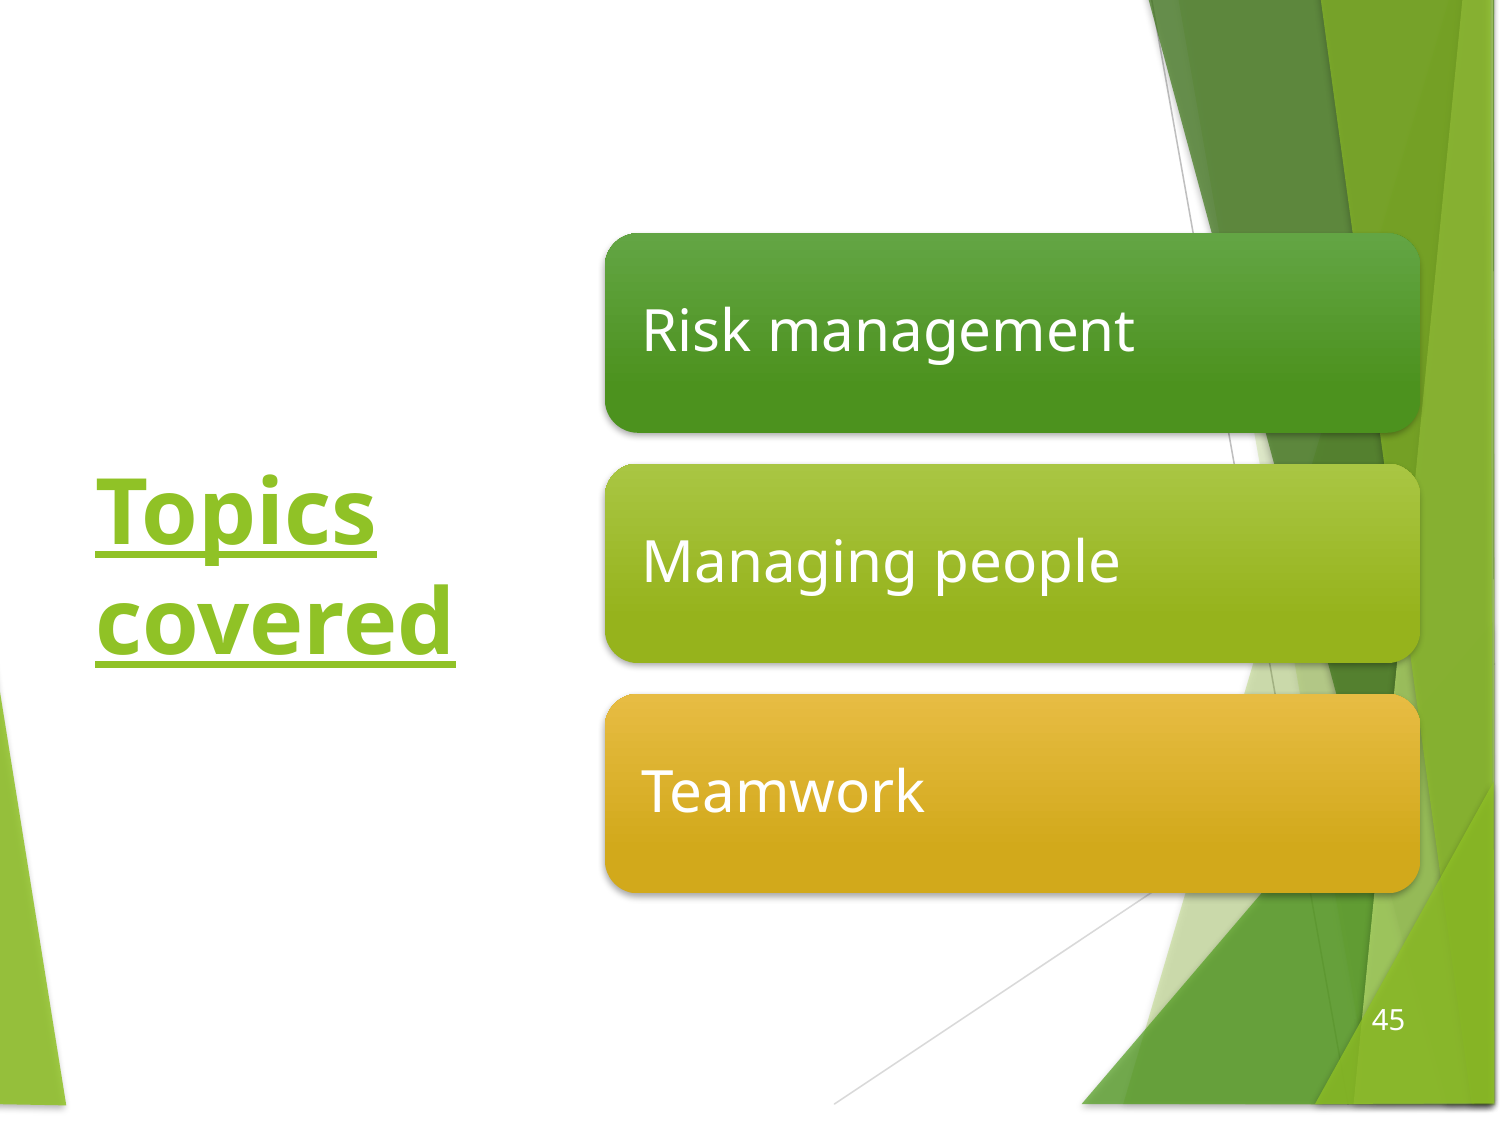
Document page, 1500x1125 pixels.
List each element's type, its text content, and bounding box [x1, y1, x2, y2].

title Topics covered [80, 226, 517, 899]
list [604, 154, 1421, 973]
slide_number 45 [1336, 991, 1421, 1051]
